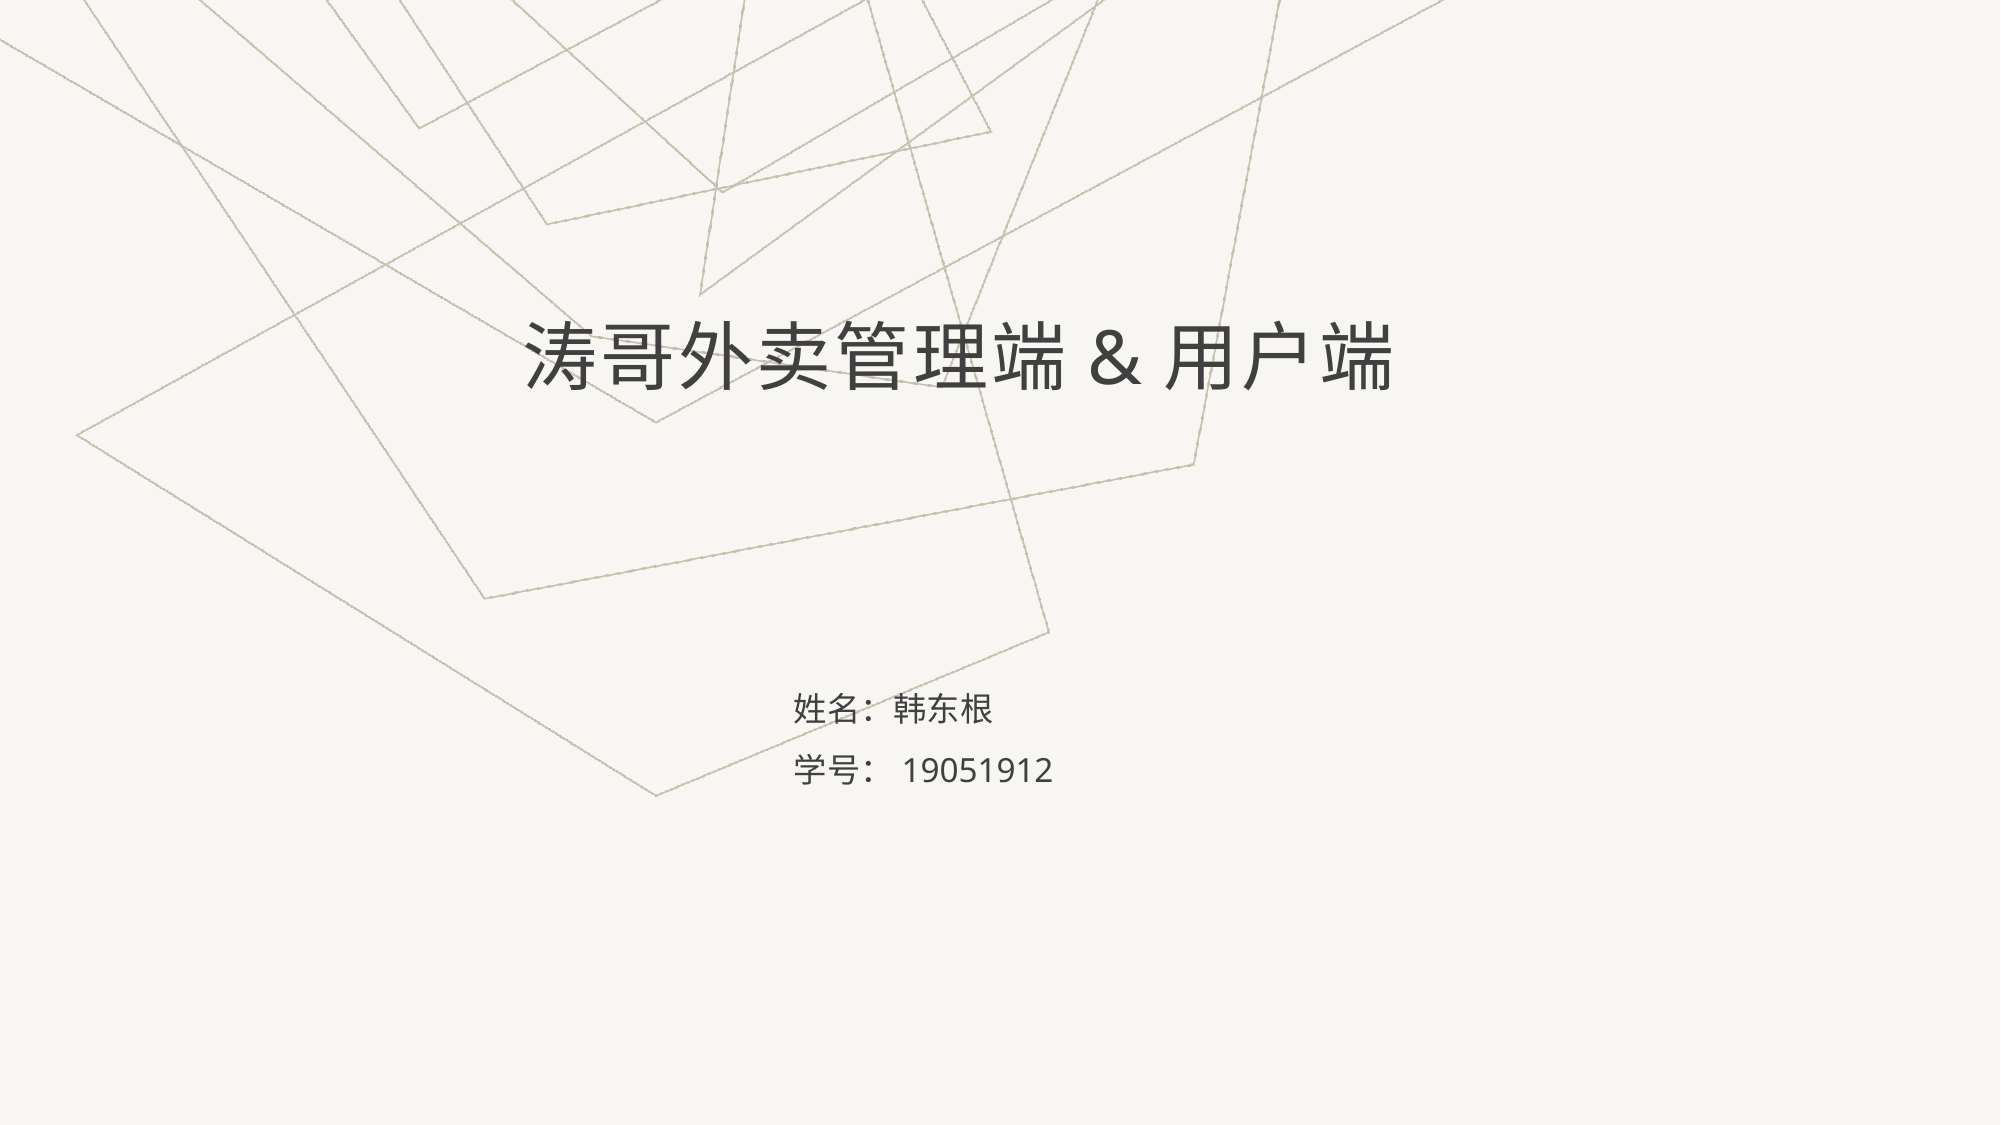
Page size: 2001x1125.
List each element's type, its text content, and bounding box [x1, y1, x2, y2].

subtitle 姓名：韩东根 学号：19051912 [778, 680, 1187, 876]
title 涛哥外卖管理端&用户端 [507, 271, 1429, 409]
picture [0, 0, 1557, 830]
